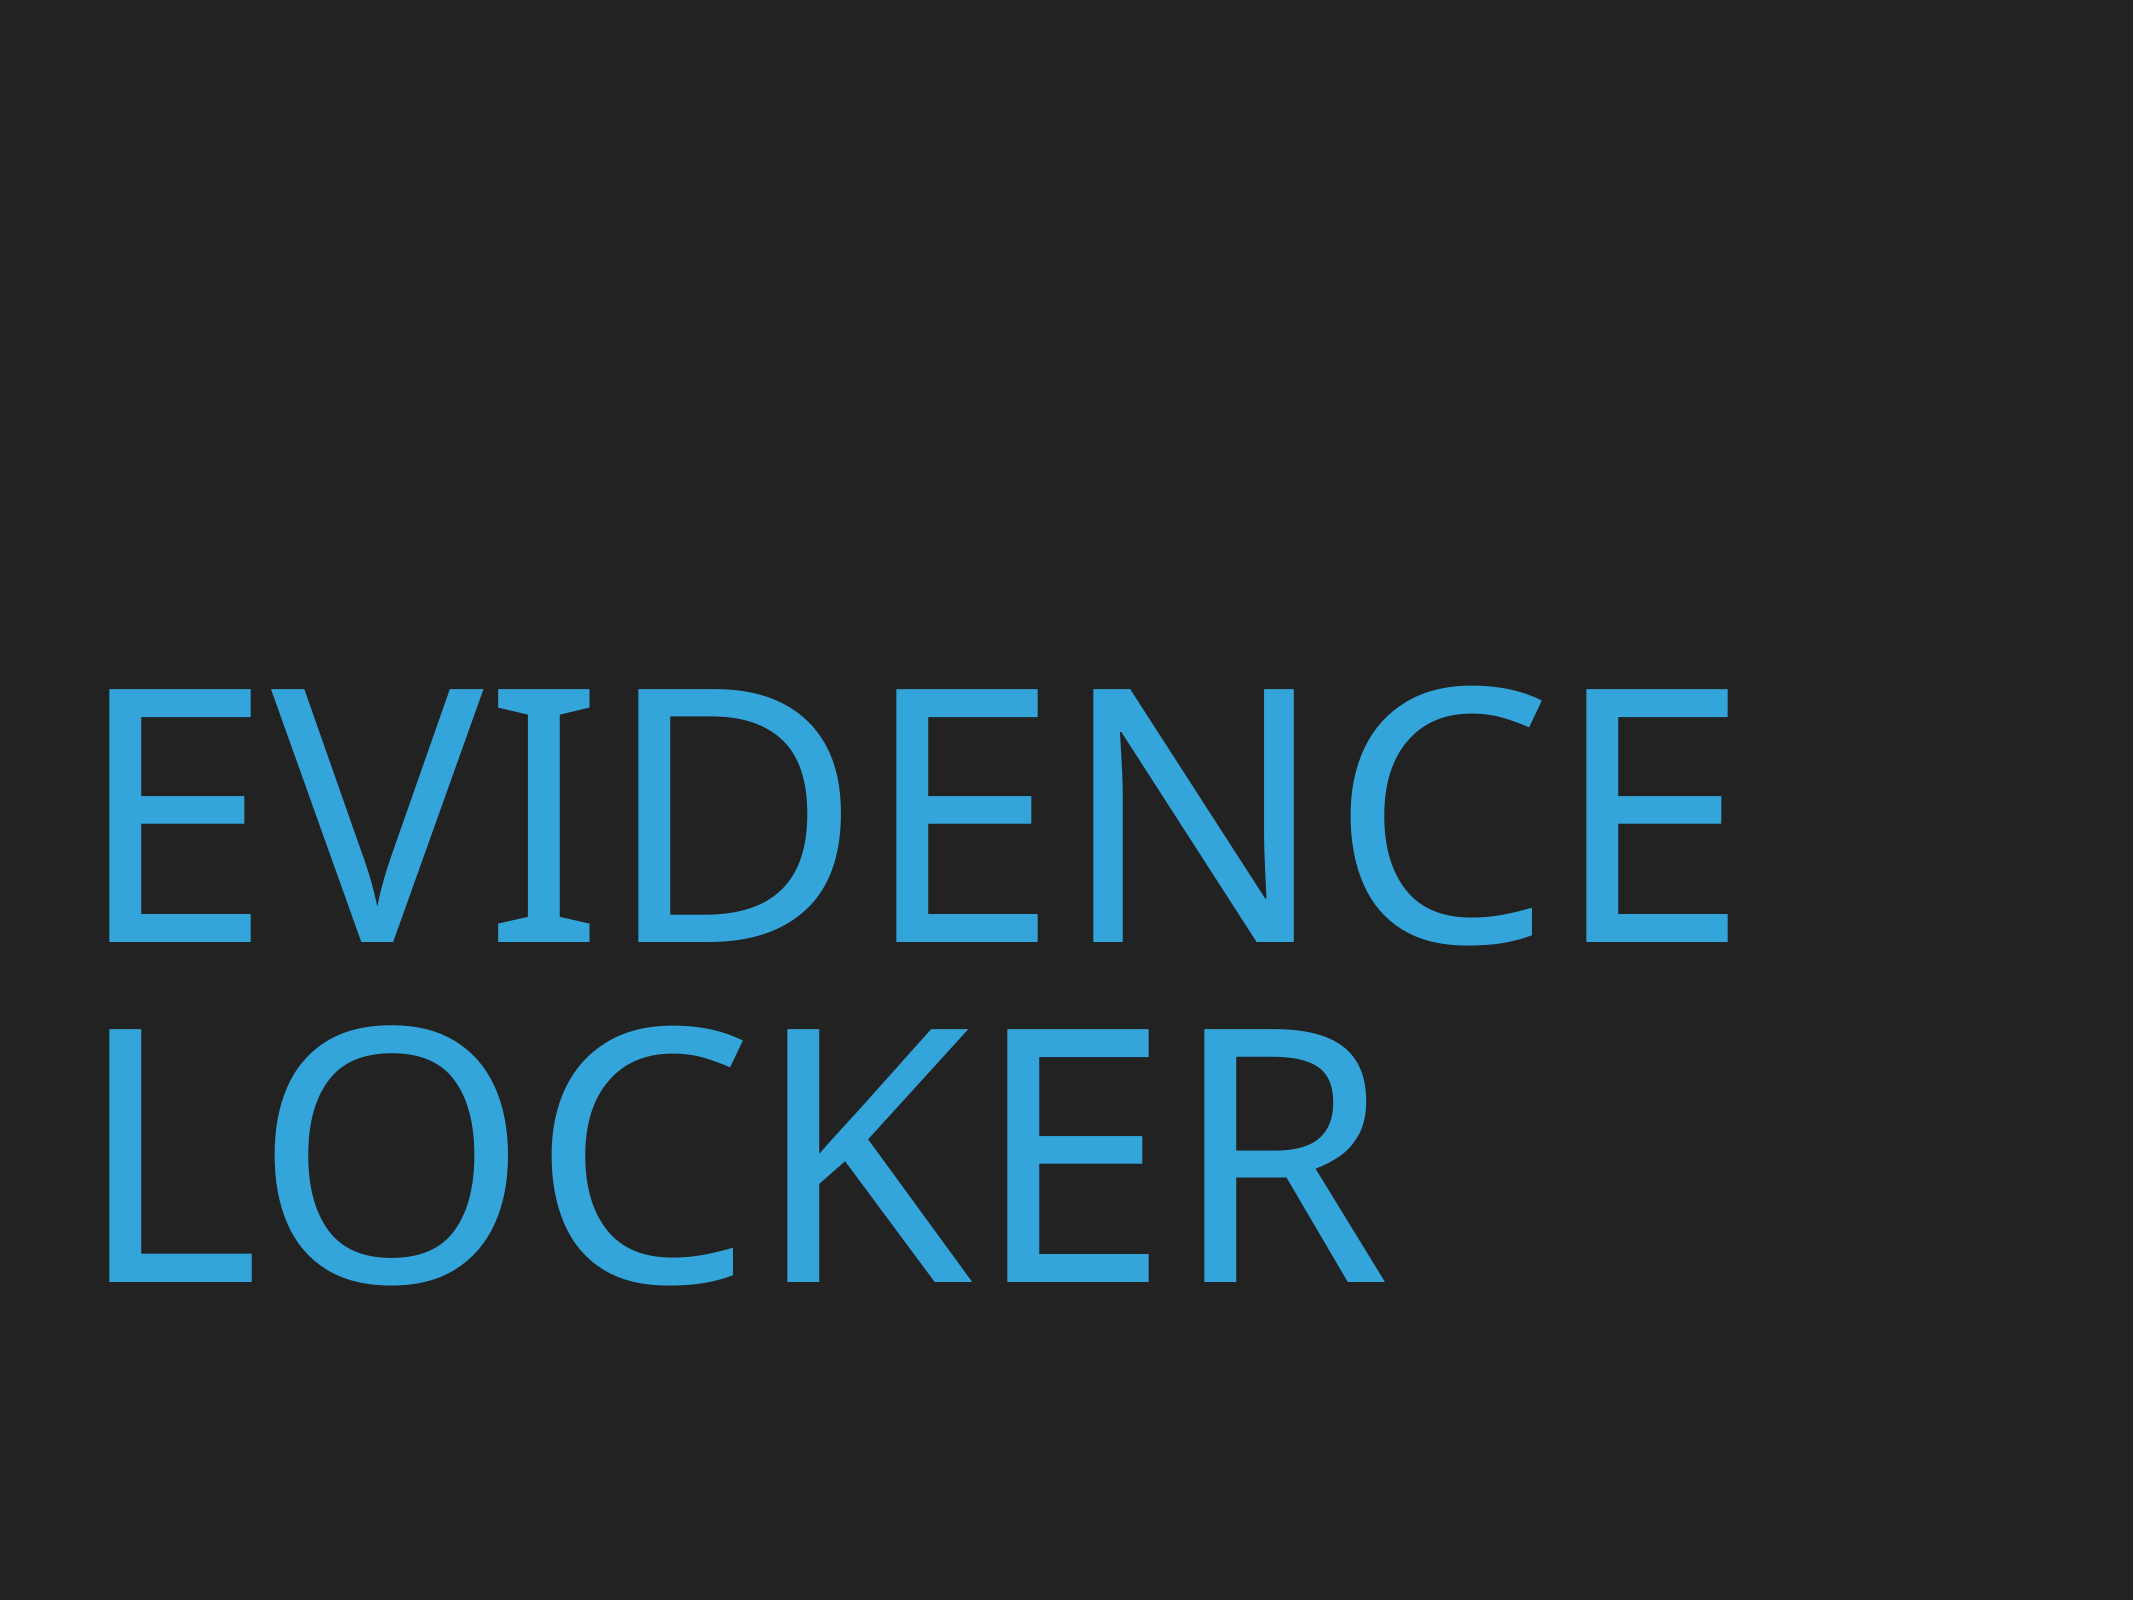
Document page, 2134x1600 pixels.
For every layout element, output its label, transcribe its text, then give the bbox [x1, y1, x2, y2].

title EVIDENCE LOCKER [66, 661, 2068, 1405]
